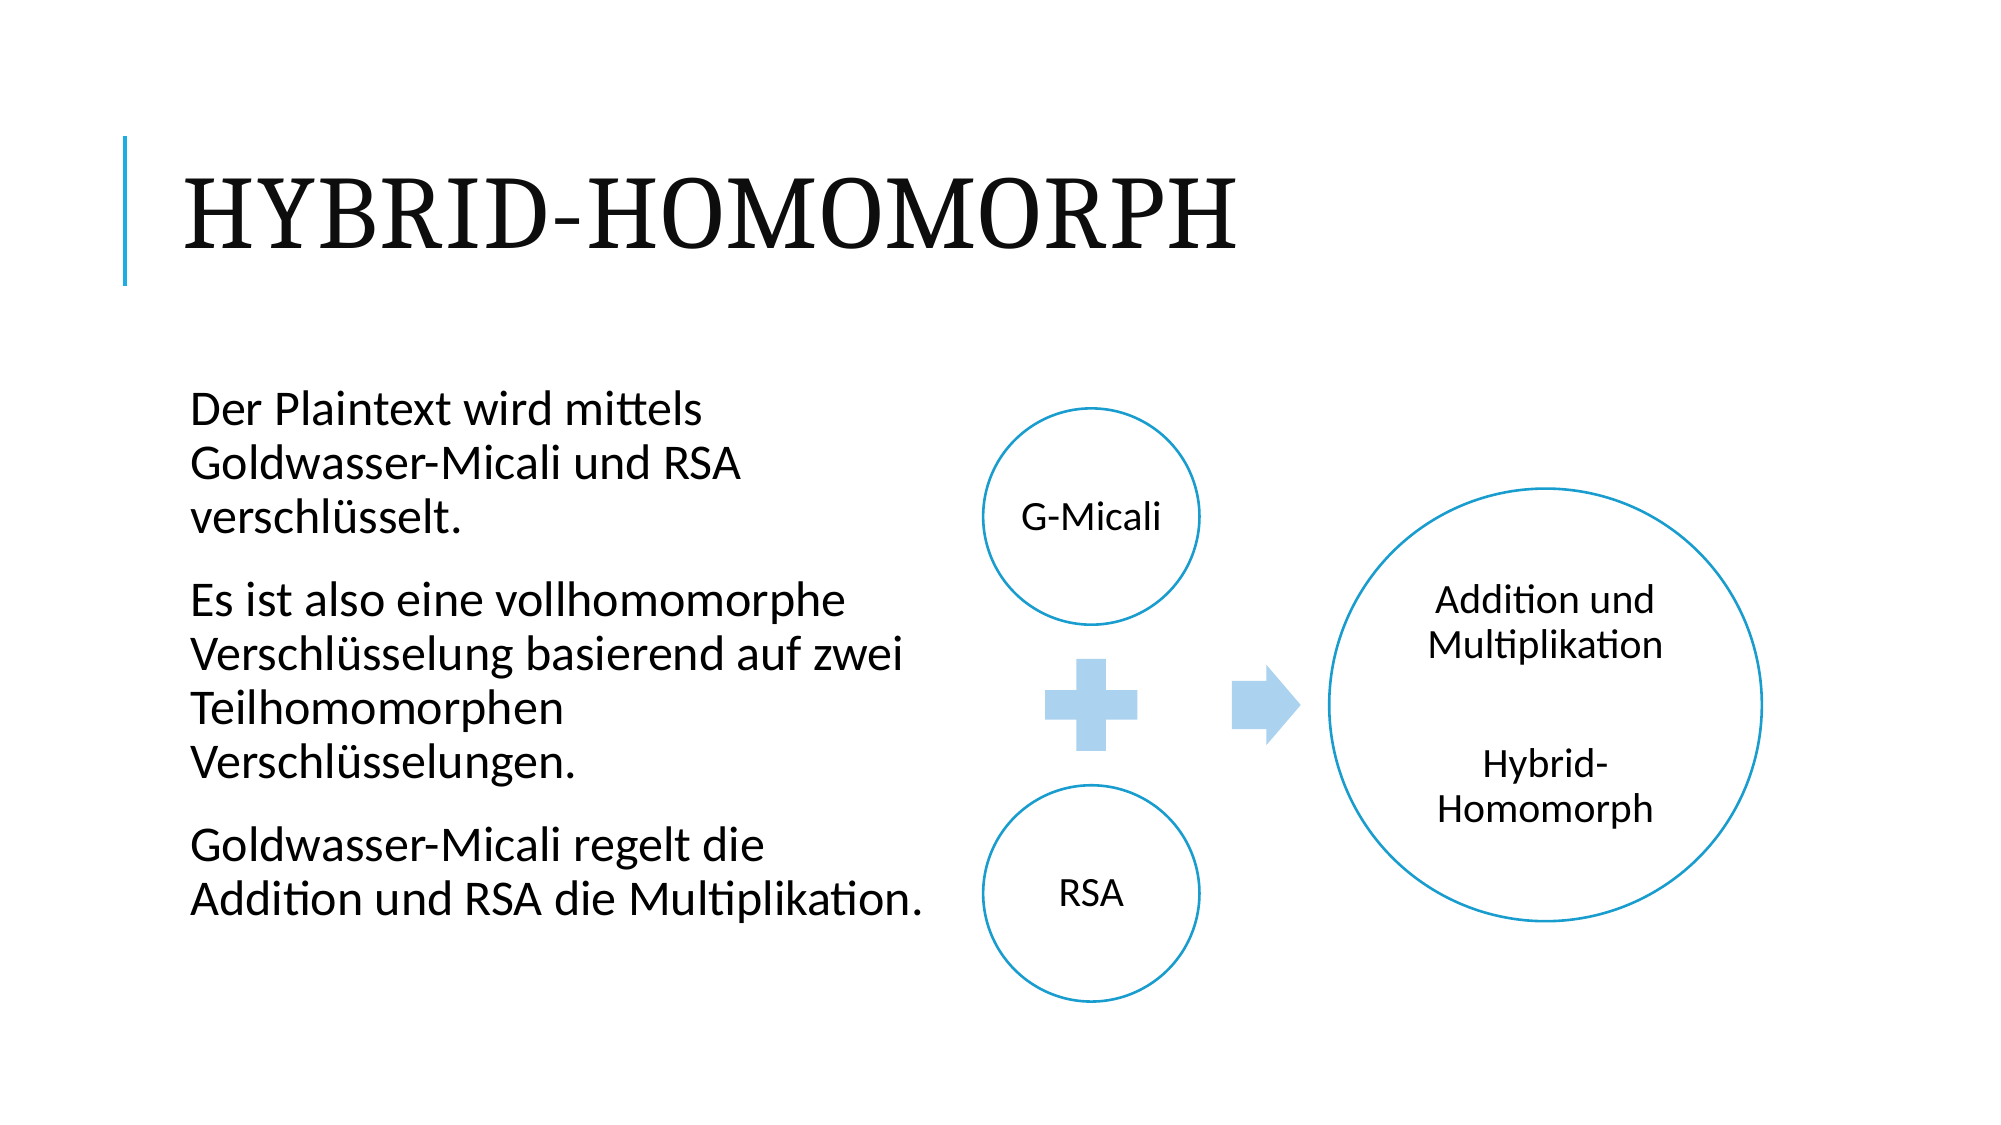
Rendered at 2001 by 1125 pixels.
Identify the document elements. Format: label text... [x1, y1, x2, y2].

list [982, 374, 1763, 1036]
list Der Plaintext wird mittels Goldwasser-Micali und RSA verschlüsselt. Es ist also eine vollhomomorphe Verschlüsselung basierend auf zwei Teilhomomorphen Verschlüsselungen. Goldwasser-Micali regelt die Addition und RSA die Multiplikation. [168, 375, 948, 1035]
title Hybrid-Homomorph [168, 96, 1763, 342]
